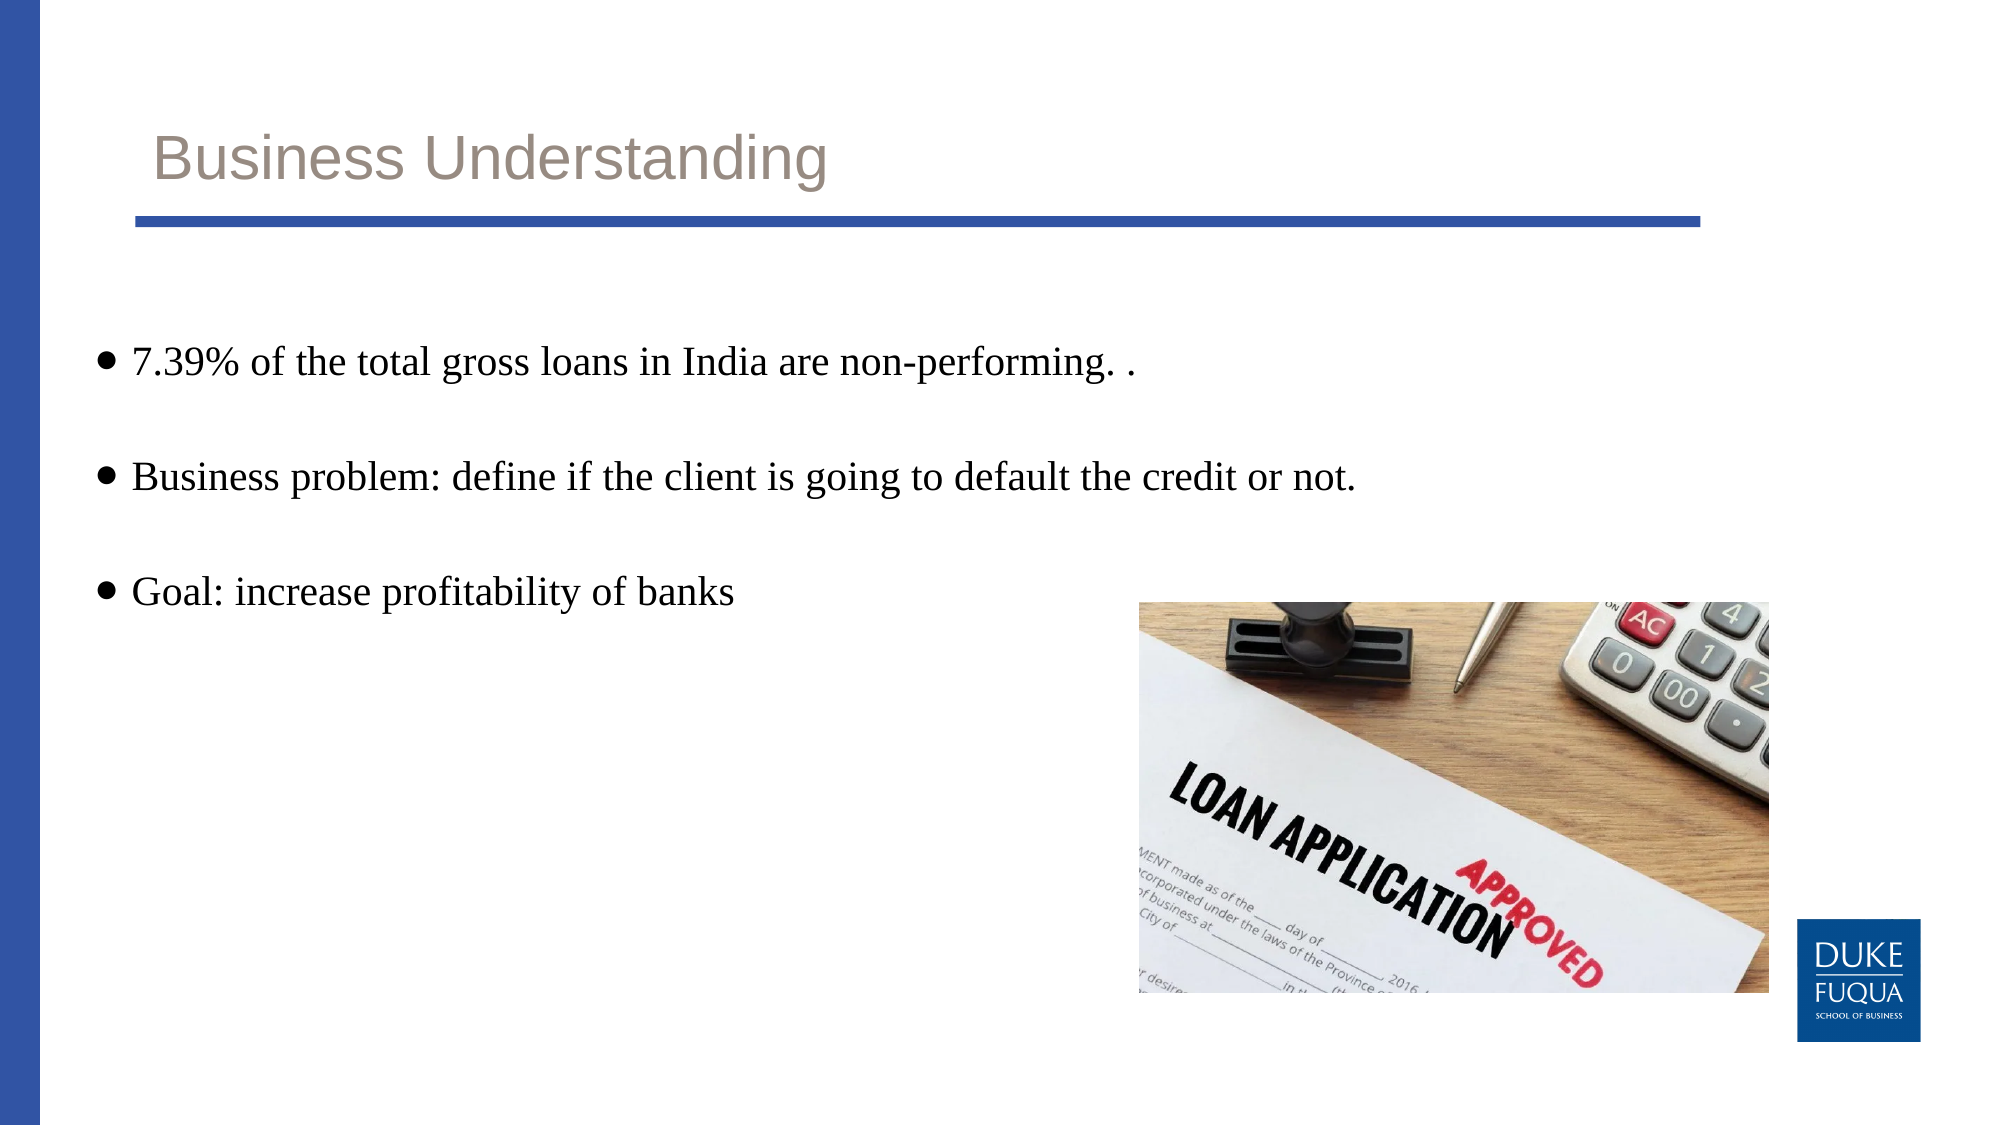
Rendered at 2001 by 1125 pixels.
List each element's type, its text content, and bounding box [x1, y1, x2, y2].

title Business Understanding [137, 51, 1937, 268]
picture [1139, 602, 1770, 993]
list 7.39% of the total gross loans in India are non-performing. . Business problem: define if the client is going to default the credit or not. Goal: increase profitability of banks [79, 268, 2000, 1125]
